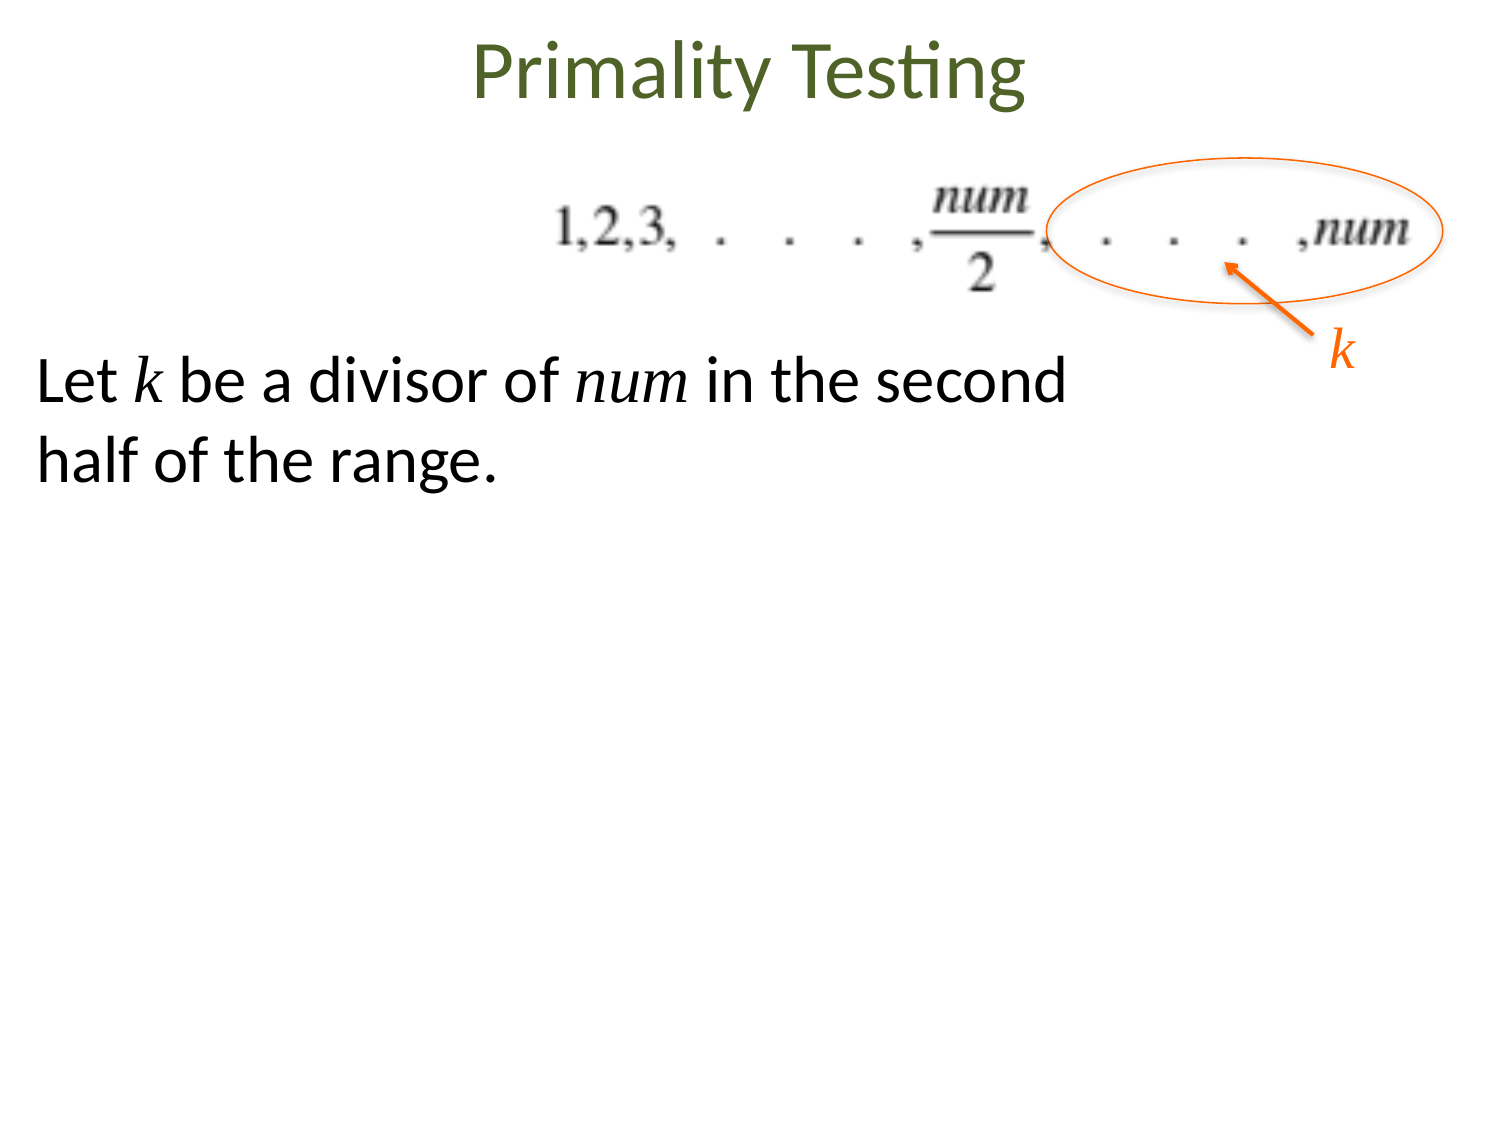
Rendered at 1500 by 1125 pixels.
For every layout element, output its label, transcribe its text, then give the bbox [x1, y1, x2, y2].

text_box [1224, 305, 1314, 336]
text_box k [1314, 305, 1371, 388]
text_box Let k be a divisor of num in the second half of the range. [21, 328, 1372, 621]
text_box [550, 157, 1414, 297]
text_box Primality Testing [74, 7, 1425, 196]
text_box [1418, 196, 1444, 268]
